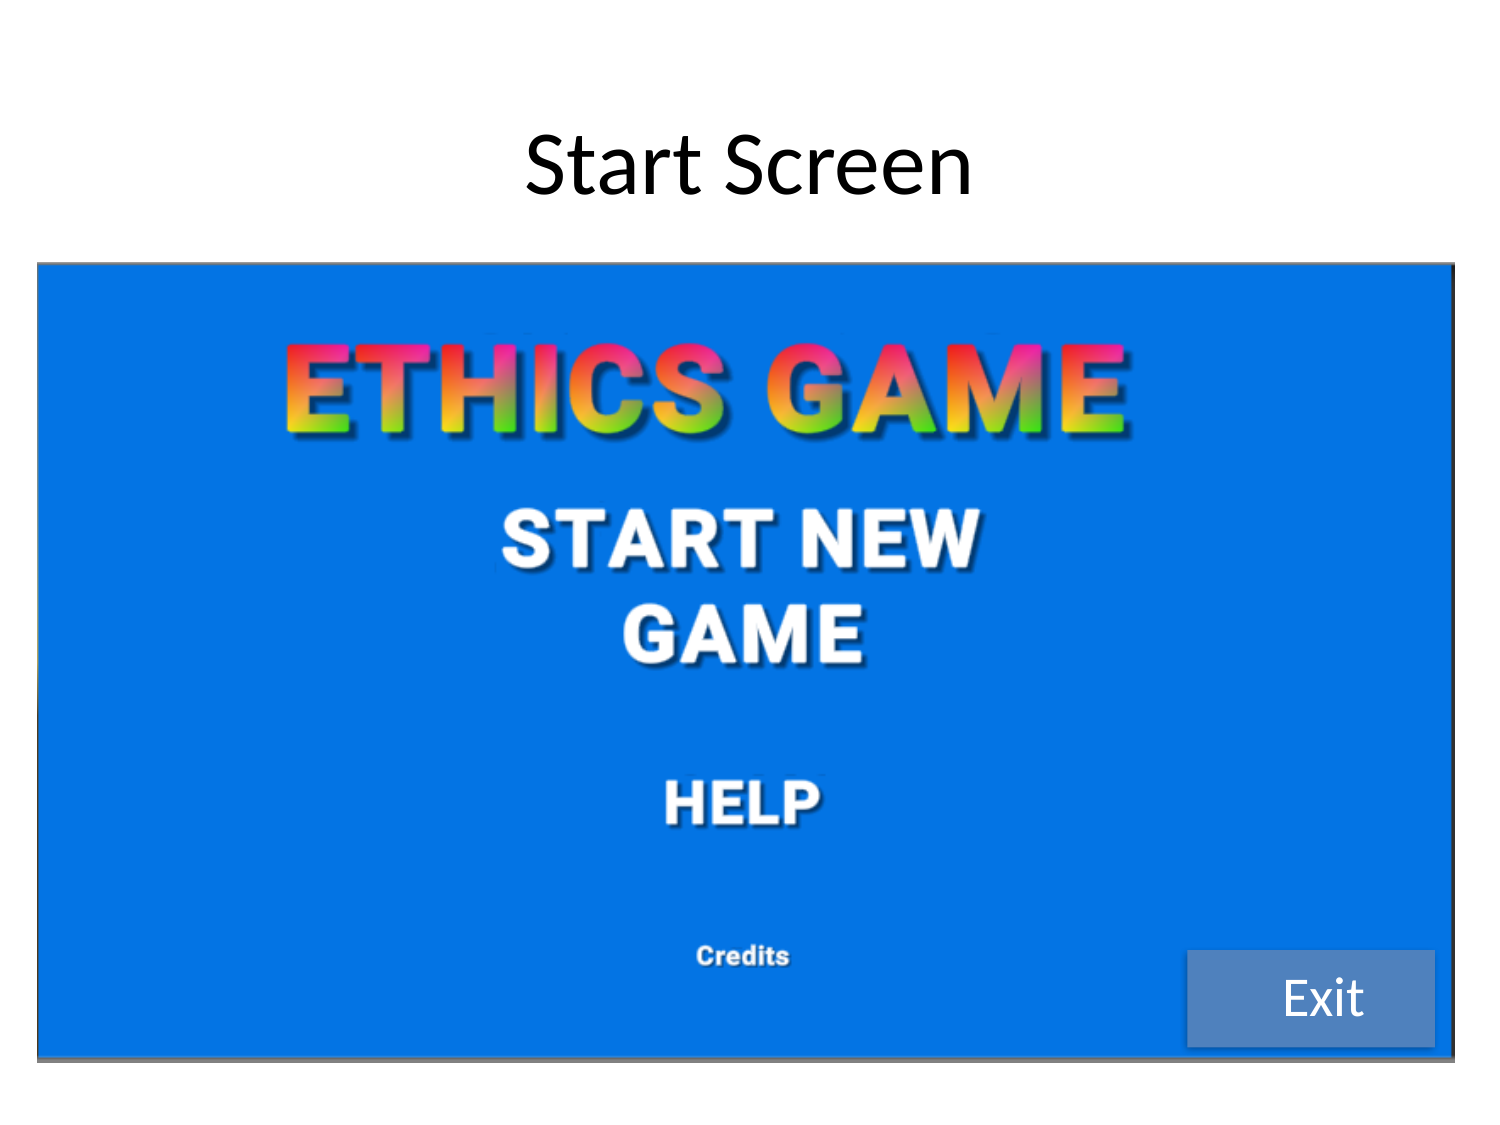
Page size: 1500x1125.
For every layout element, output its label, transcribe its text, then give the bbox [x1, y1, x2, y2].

picture [37, 262, 1455, 1063]
title Start Screen [112, 37, 1388, 260]
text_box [1187, 949, 1448, 1048]
